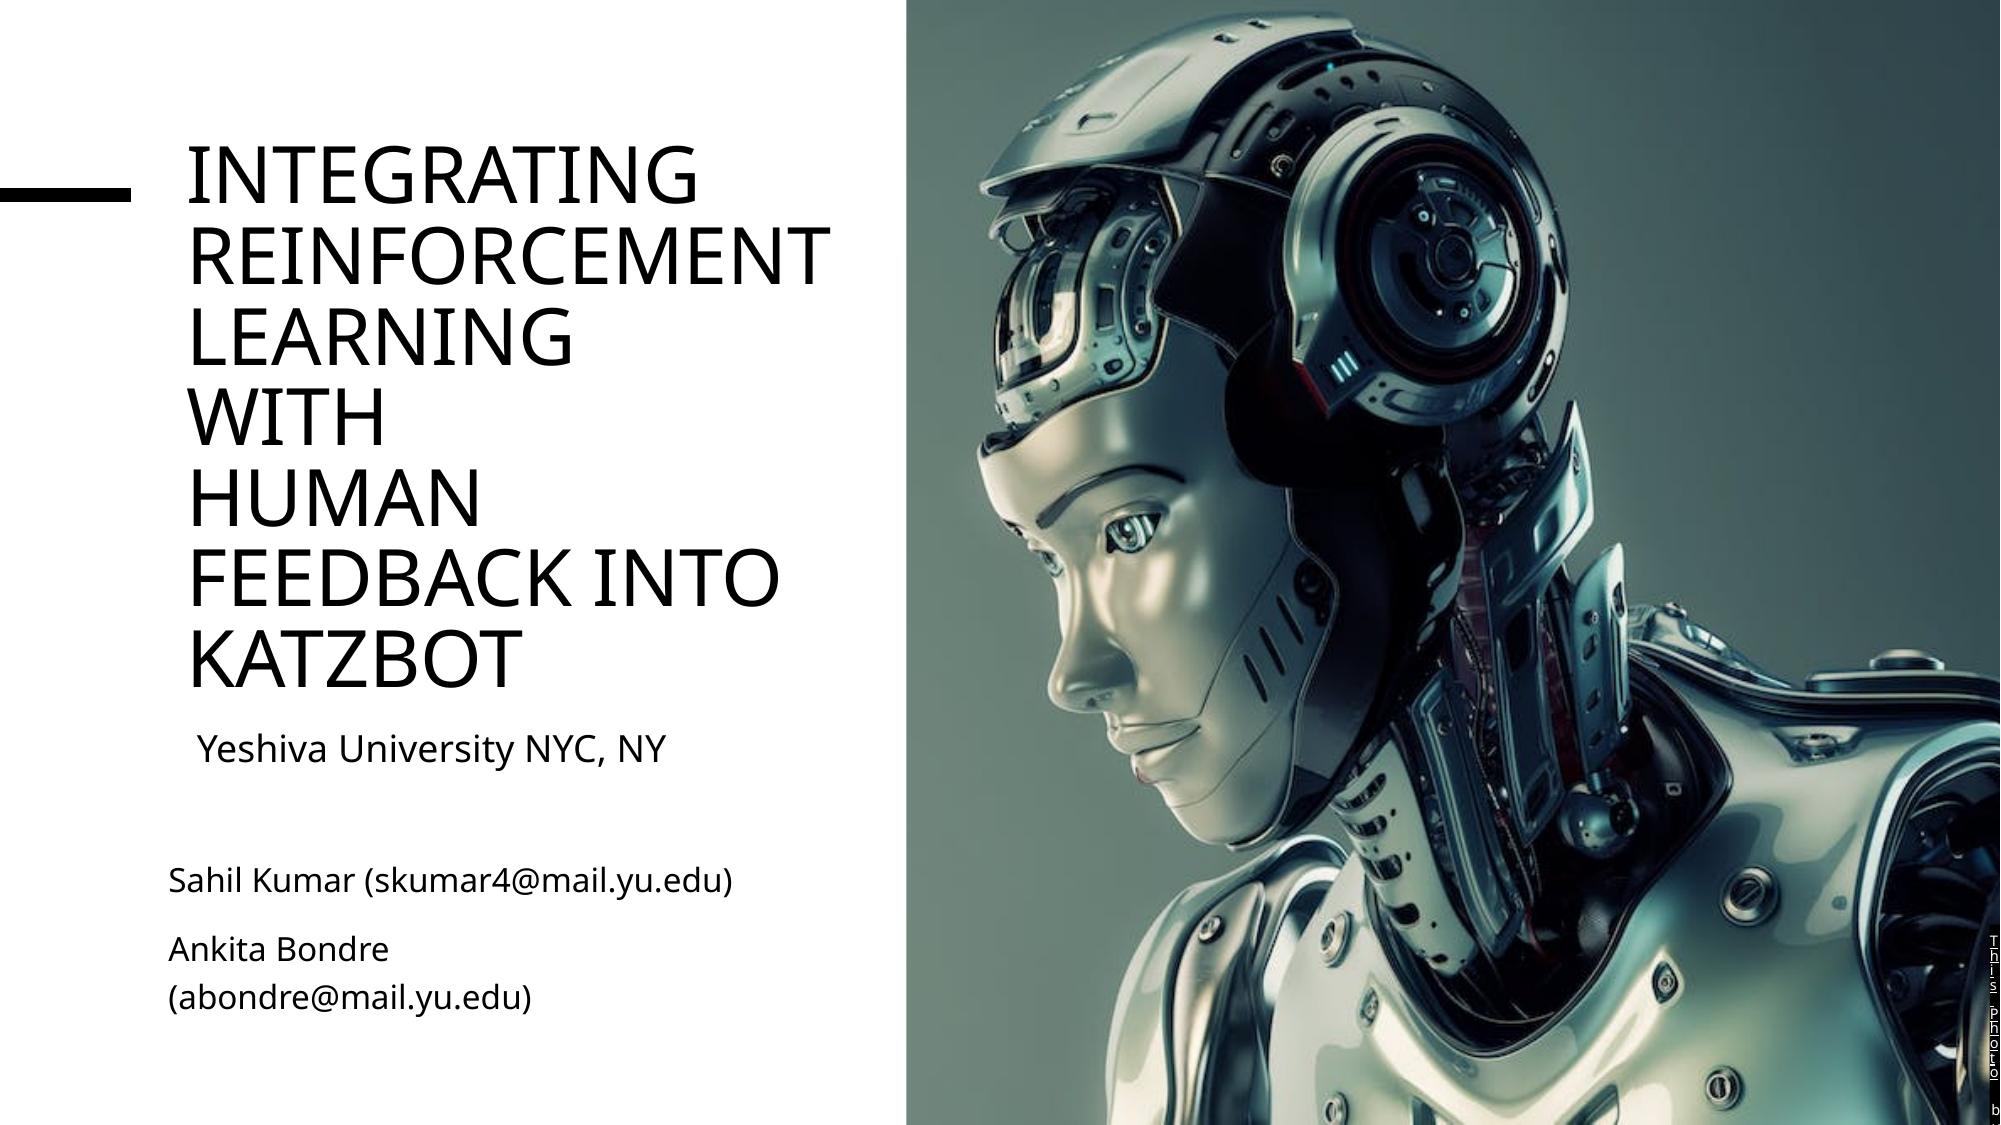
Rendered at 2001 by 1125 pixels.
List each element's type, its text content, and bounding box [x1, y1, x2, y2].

subtitle Sahil Kumar (skumar4@mail.yu.edu) Ankita Bondre (abondre@mail.yu.edu) [153, 732, 776, 1024]
title Integrating Reinforcement Learning with Human Feedback into Katzbot [171, 131, 875, 716]
picture [906, 0, 2000, 1125]
text_box Yeshiva University NYC, NY [181, 716, 839, 777]
text_box [0, 0, 906, 1125]
